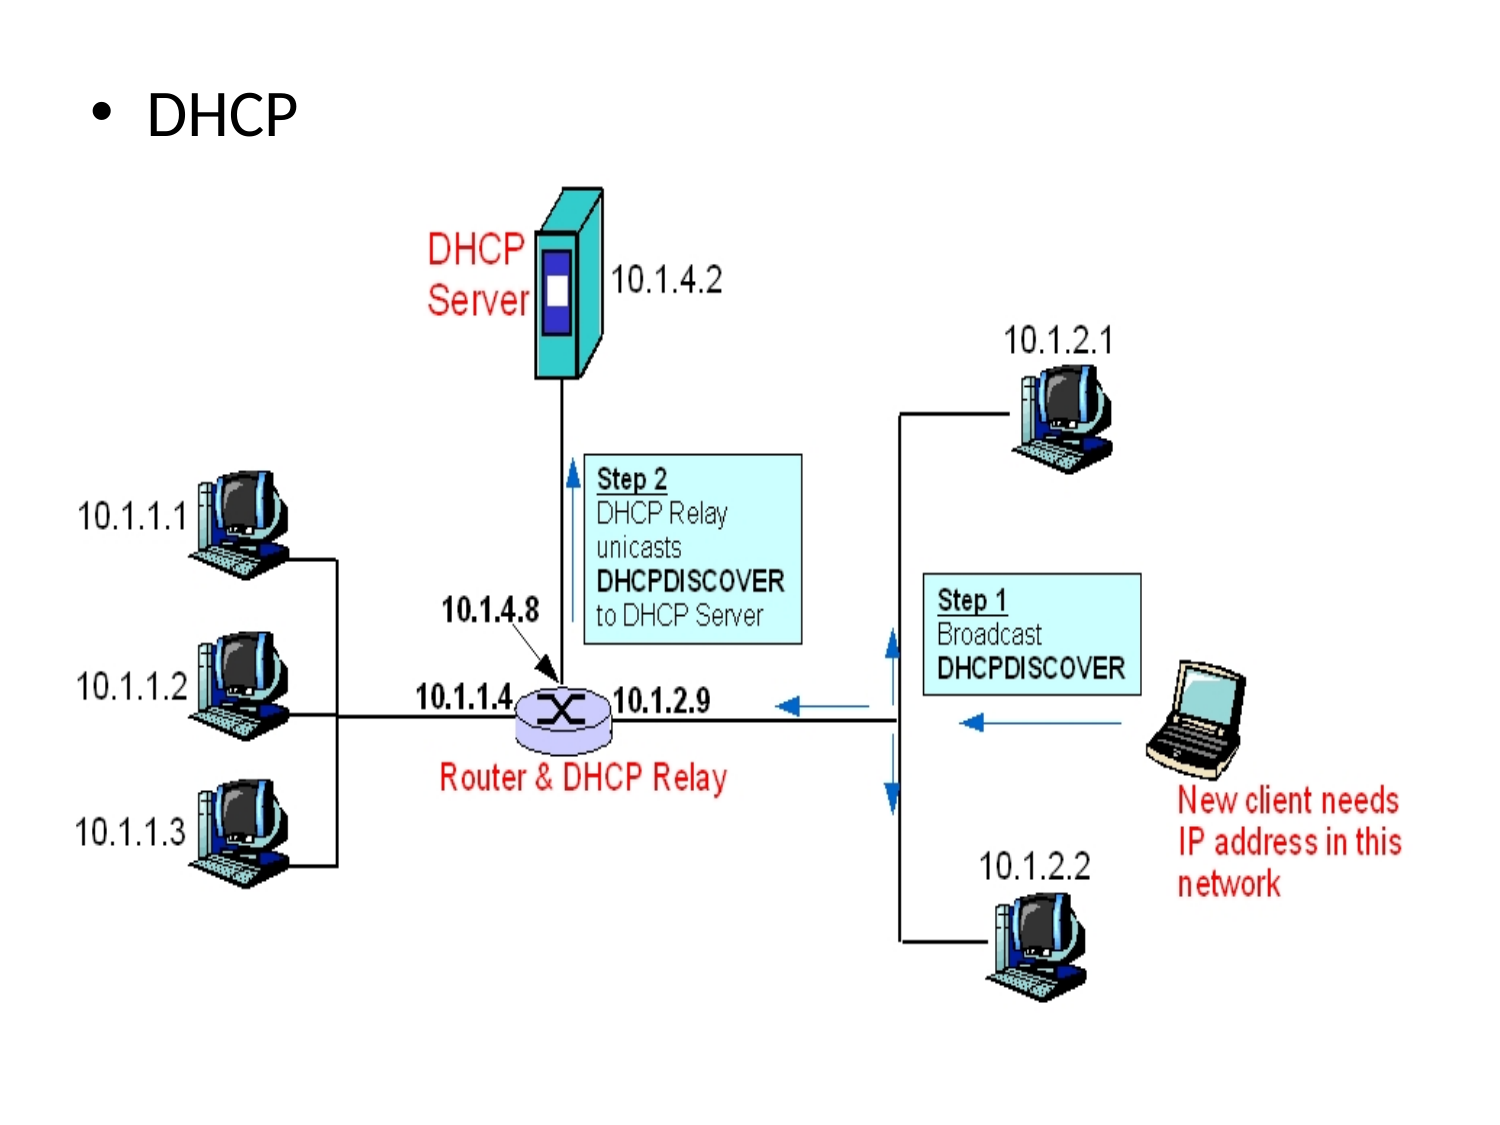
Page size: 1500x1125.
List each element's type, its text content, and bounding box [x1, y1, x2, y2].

list DHCP [75, 62, 1425, 1005]
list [62, 174, 1413, 1021]
